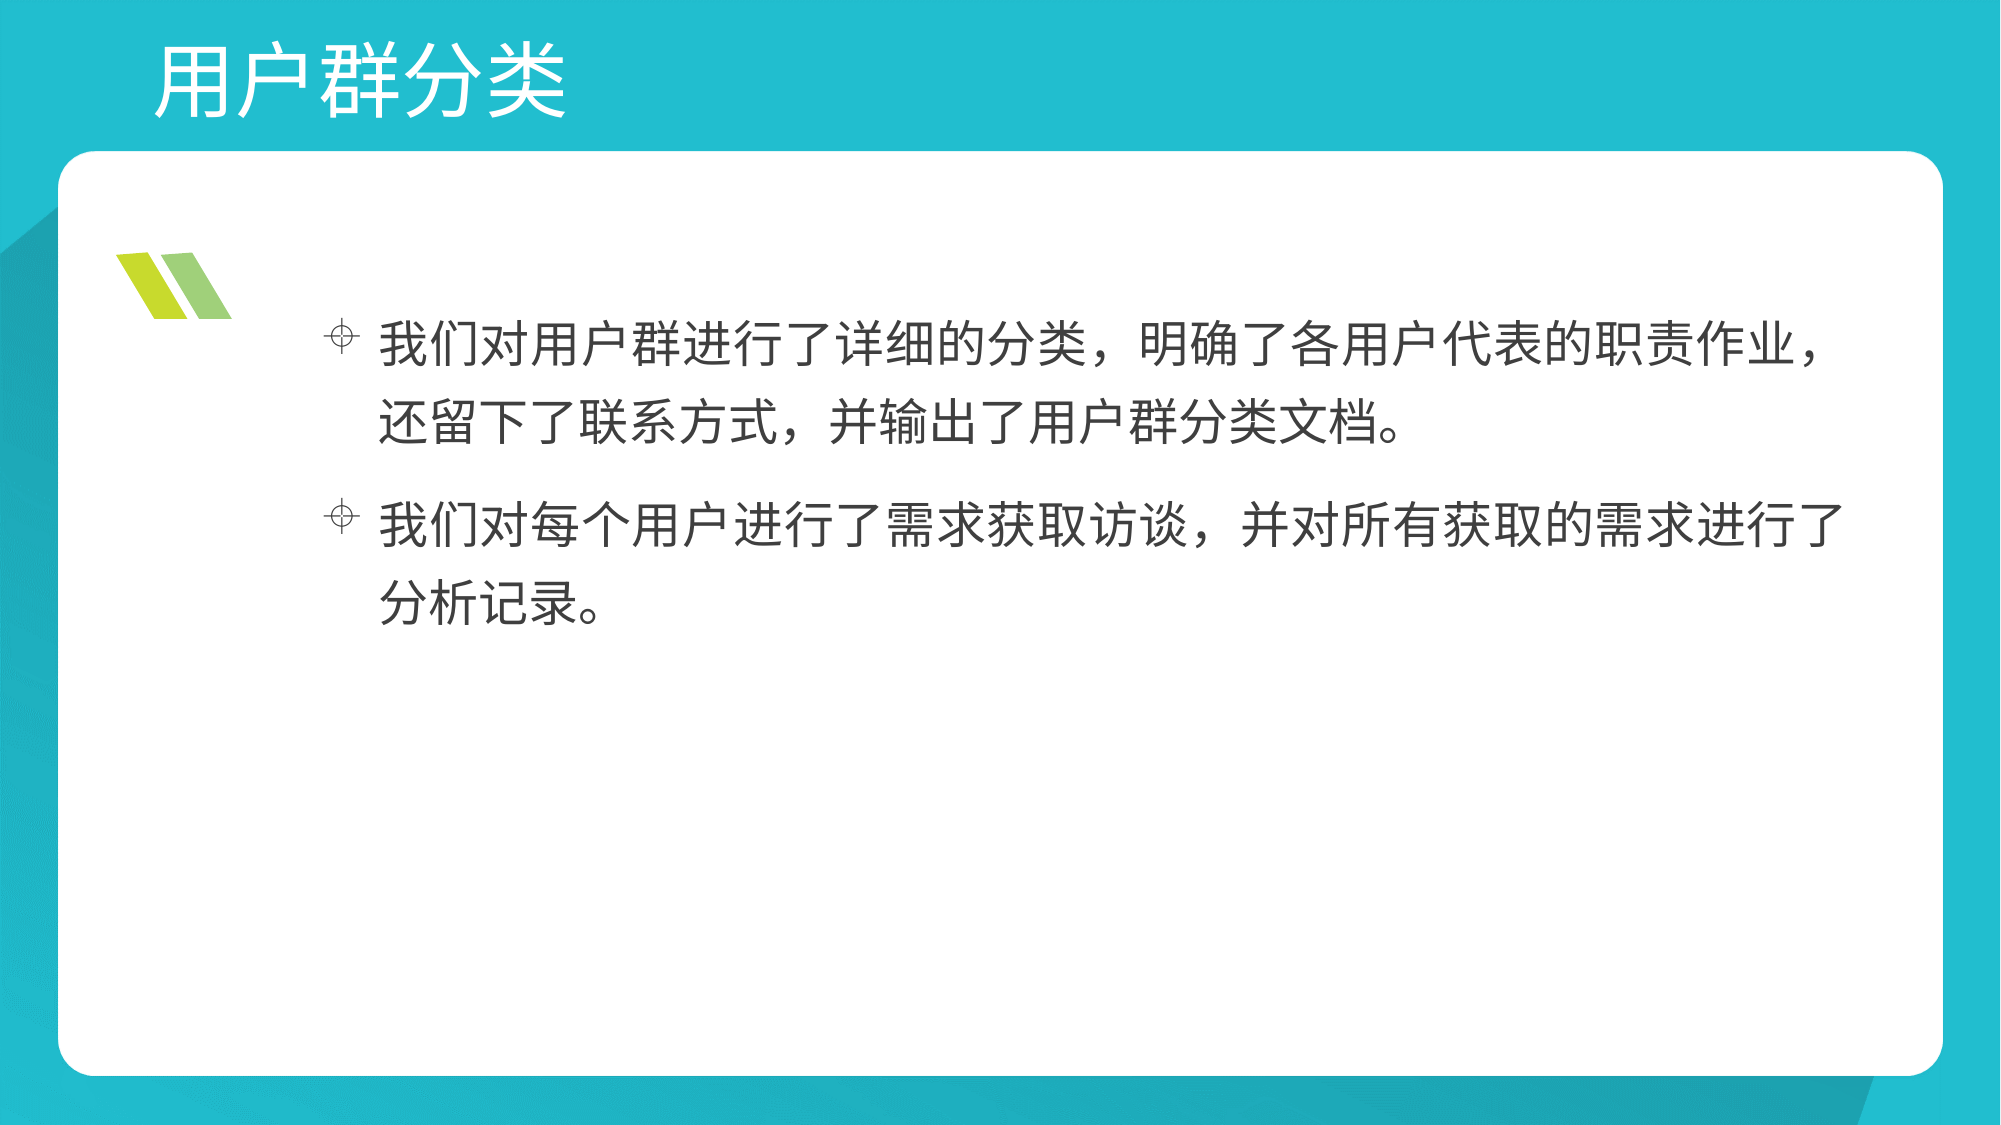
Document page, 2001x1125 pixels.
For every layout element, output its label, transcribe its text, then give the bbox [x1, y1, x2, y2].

picture [0, 0, 2001, 1125]
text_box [137, 240, 211, 333]
title 用户群分类 [137, 26, 1863, 143]
list 我们对用户群进行了详细的分类，明确了各用户代表的职责作业，还留下了联系方式，并输出了用户群分类文档。 我们对每个用户进行了需求获取访谈，并对所有获取的需求进行了分析记录。 [304, 286, 1863, 1014]
